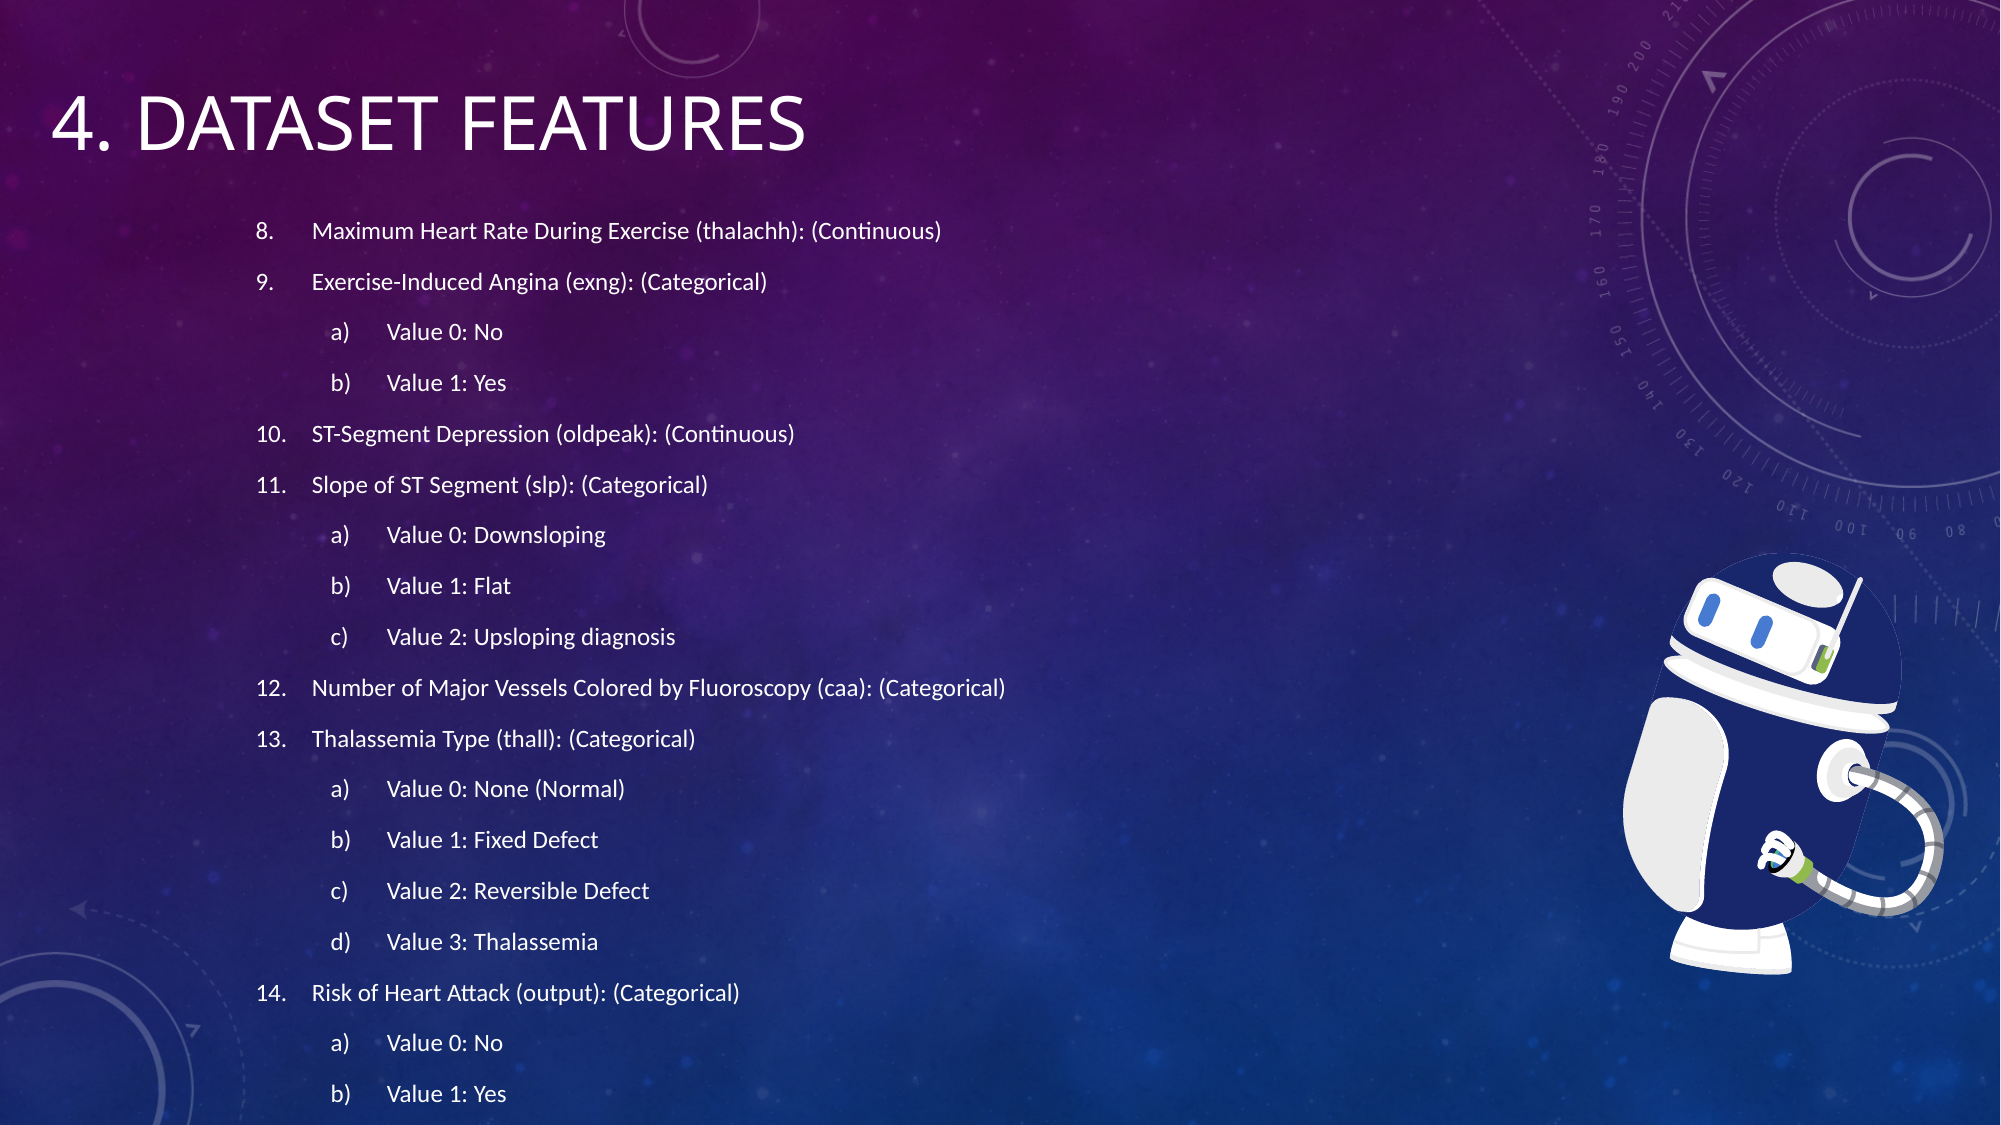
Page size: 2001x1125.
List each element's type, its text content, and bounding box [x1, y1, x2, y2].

list Maximum Heart Rate During Exercise (thalachh): (Continuous) Exercise-Induced Angina (exng): (Categorical) Value 0: No Value 1: Yes ST-Segment Depression (oldpeak): (Continuous) Slope of ST Segment (slp): (Categorical) Value 0: Downsloping Value 1: Flat Value 2: Upsloping diagnosis Number of Major Vessels Colored by Fluoroscopy (caa): (Categorical) Thalassemia Type (thall): (Categorical) Value 0: None (Normal) Value 1: Fixed Defect Value 2: Reversible Defect Value 3: Thalassemia Risk of Heart Attack (output): (Categorical) Value 0: No Value 1: Yes [165, 361, 1892, 961]
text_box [1619, 553, 1953, 977]
text_box 4. DATASET FEATURES [37, 67, 1038, 173]
picture [0, 0, 2001, 1125]
